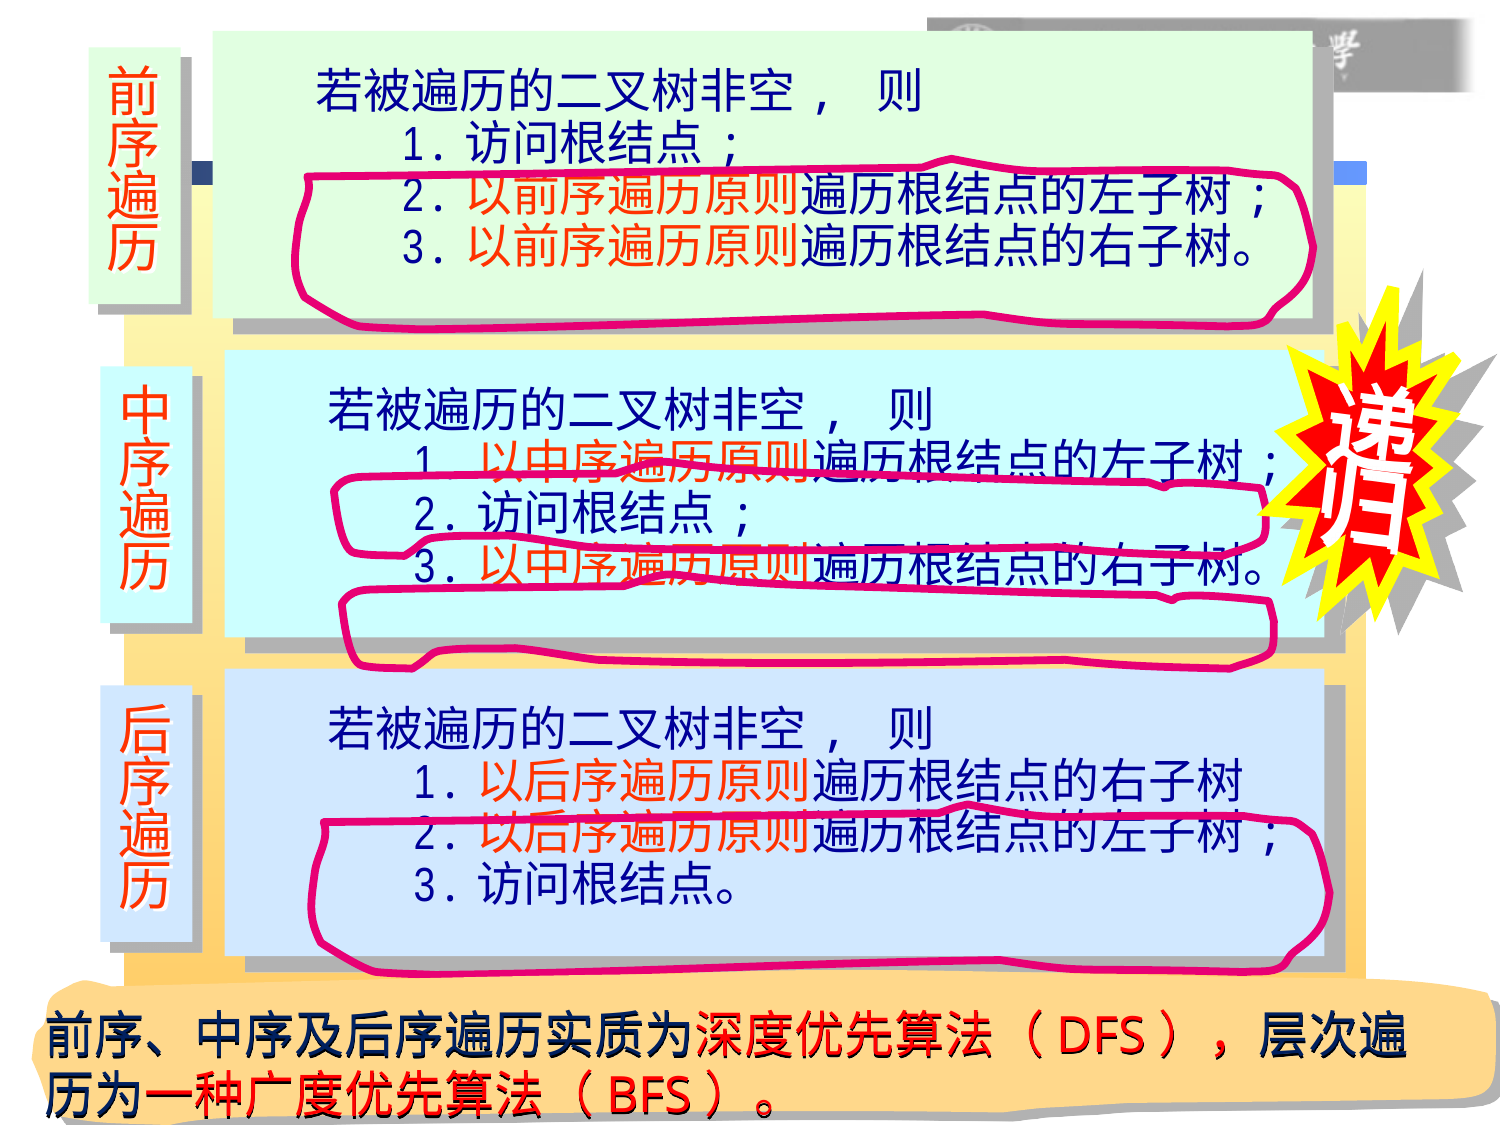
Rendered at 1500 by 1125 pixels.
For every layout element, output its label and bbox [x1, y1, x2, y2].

text_box [29, 963, 1500, 1125]
picture [927, 0, 1500, 102]
text_box [88, 30, 1364, 319]
text_box [100, 668, 286, 957]
text_box [100, 349, 286, 638]
text_box [1335, 668, 1376, 957]
text_box [291, 158, 1330, 962]
text_box [1266, 290, 1471, 610]
text_box [1335, 619, 1376, 638]
